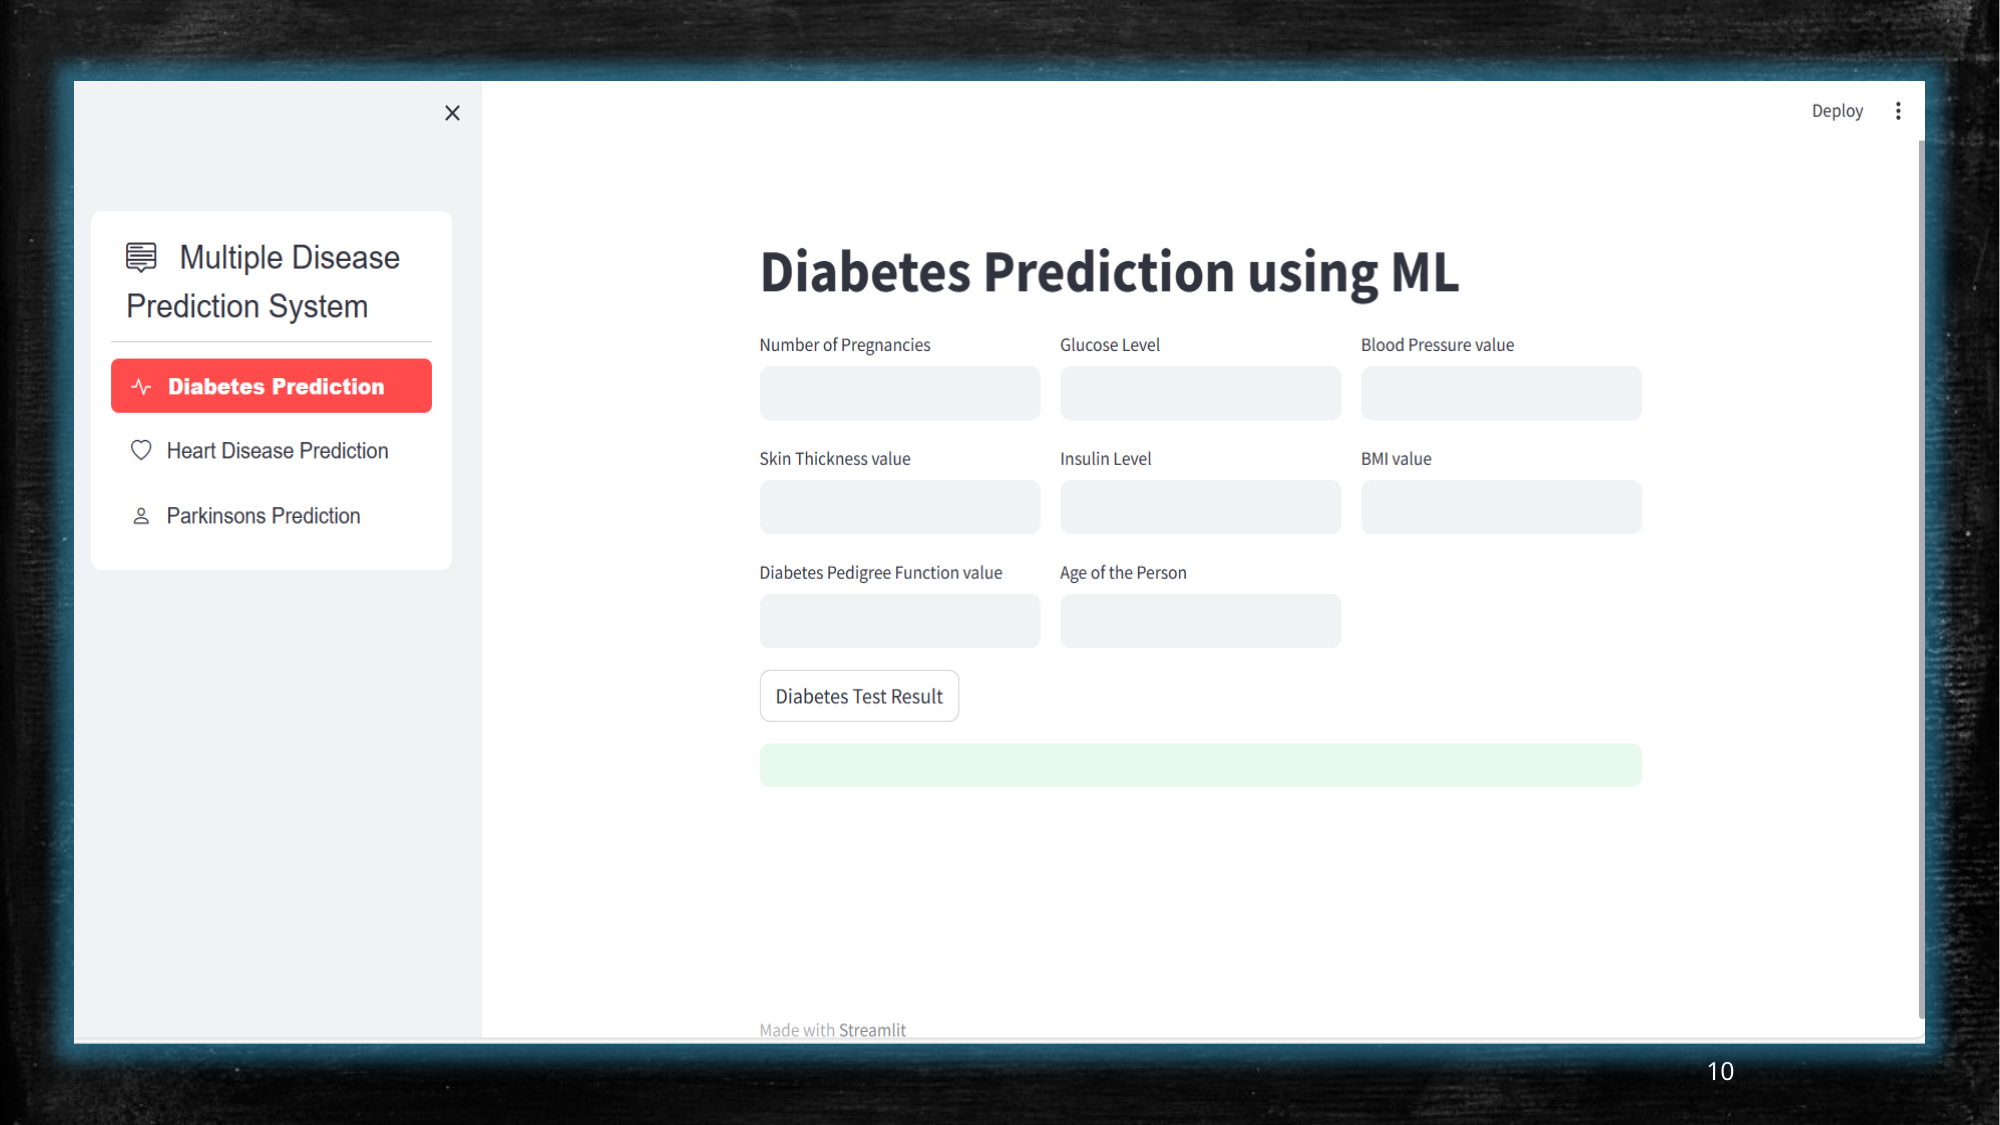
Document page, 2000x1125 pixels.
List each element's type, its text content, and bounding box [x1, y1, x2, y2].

picture [74, 81, 1925, 1044]
slide_number 10 [1562, 1068, 1750, 1096]
